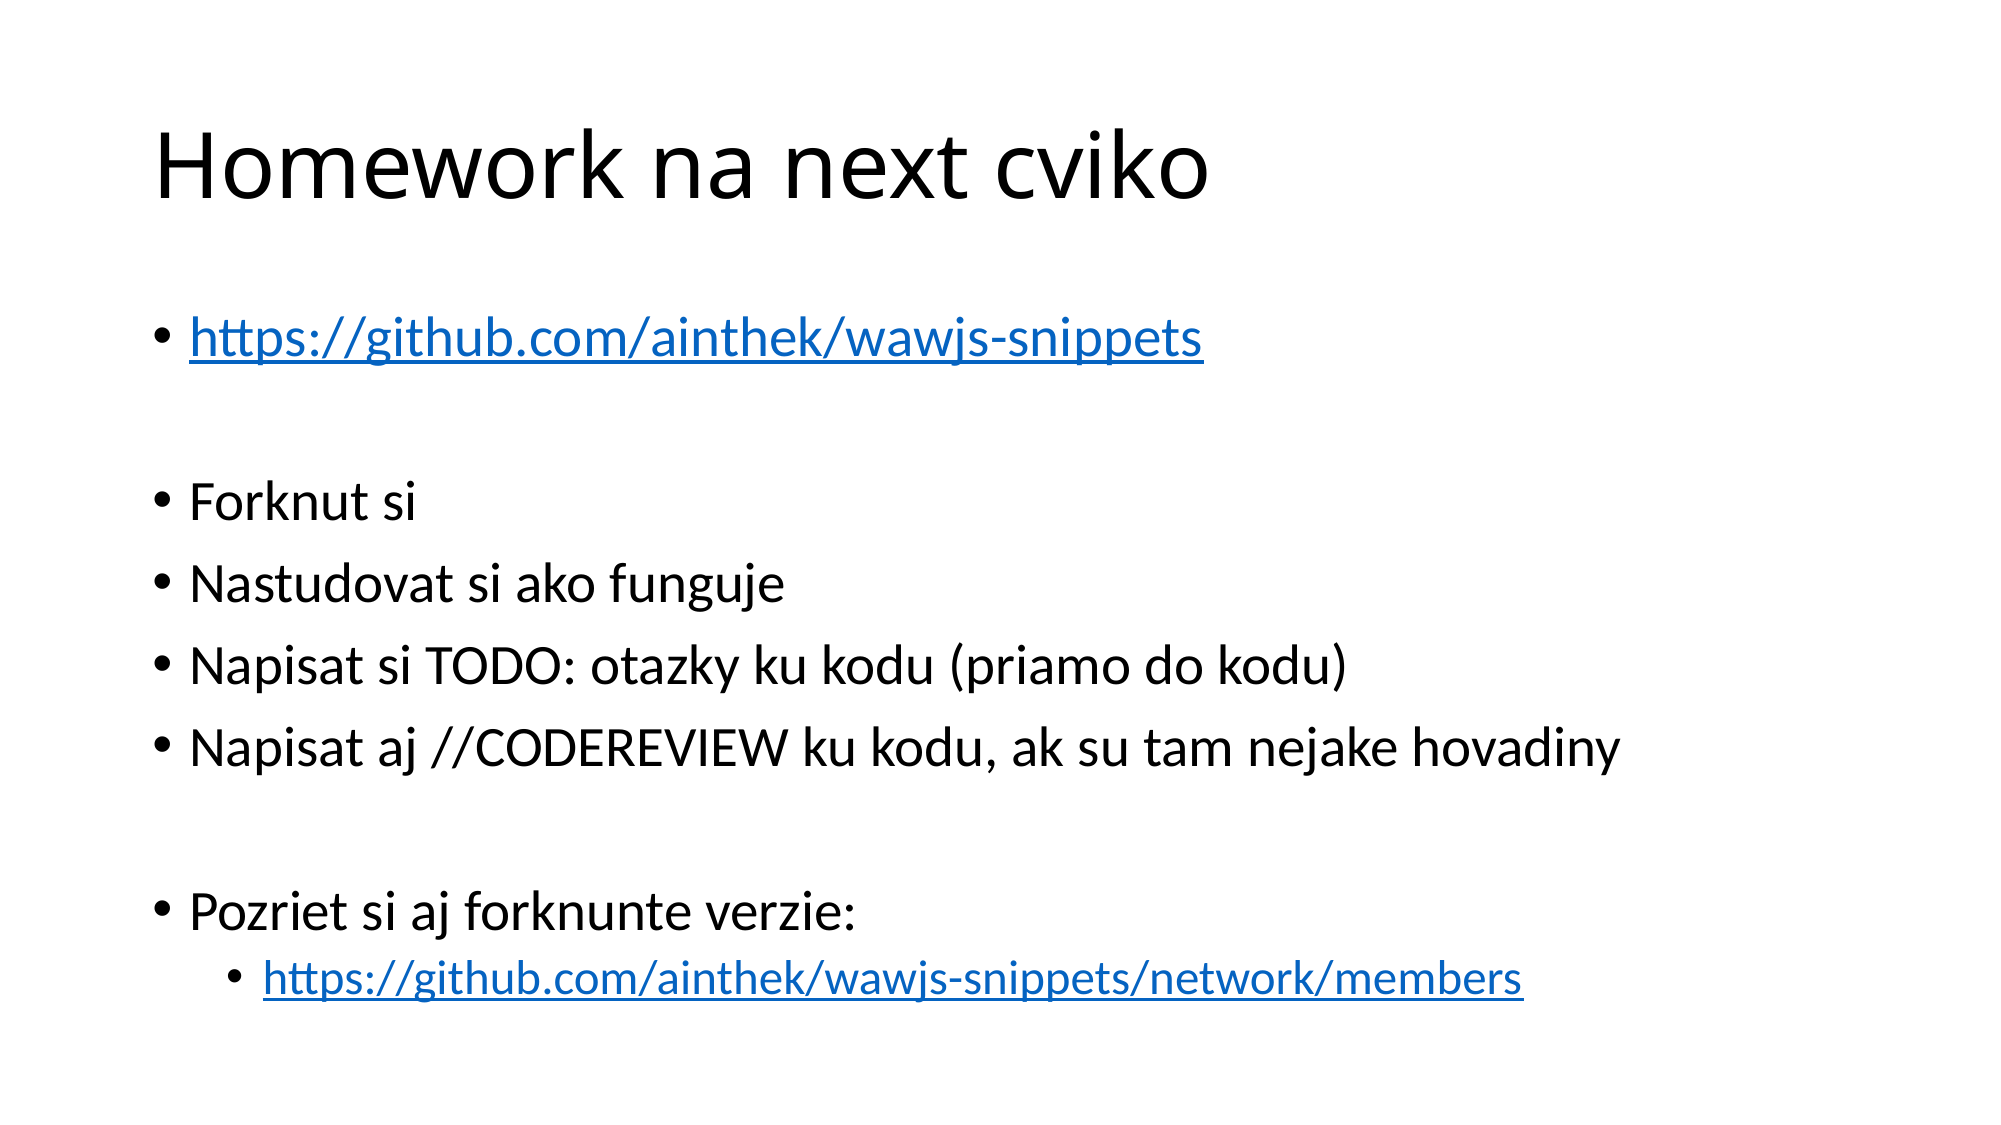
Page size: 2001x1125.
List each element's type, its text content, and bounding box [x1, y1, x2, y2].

title Homework na next cviko [137, 59, 1863, 278]
list https://github.com/ainthek/wawjs-snippets Forknut si Nastudovat si ako funguje Napisat si TODO: otazky ku kodu (priamo do kodu) Napisat aj //CODEREVIEW ku kodu, ak su tam nejake hovadiny Pozriet si aj forknunte verzie: https://github.com/ainthek/wawjs-snippets/network/members [137, 299, 1863, 1014]
